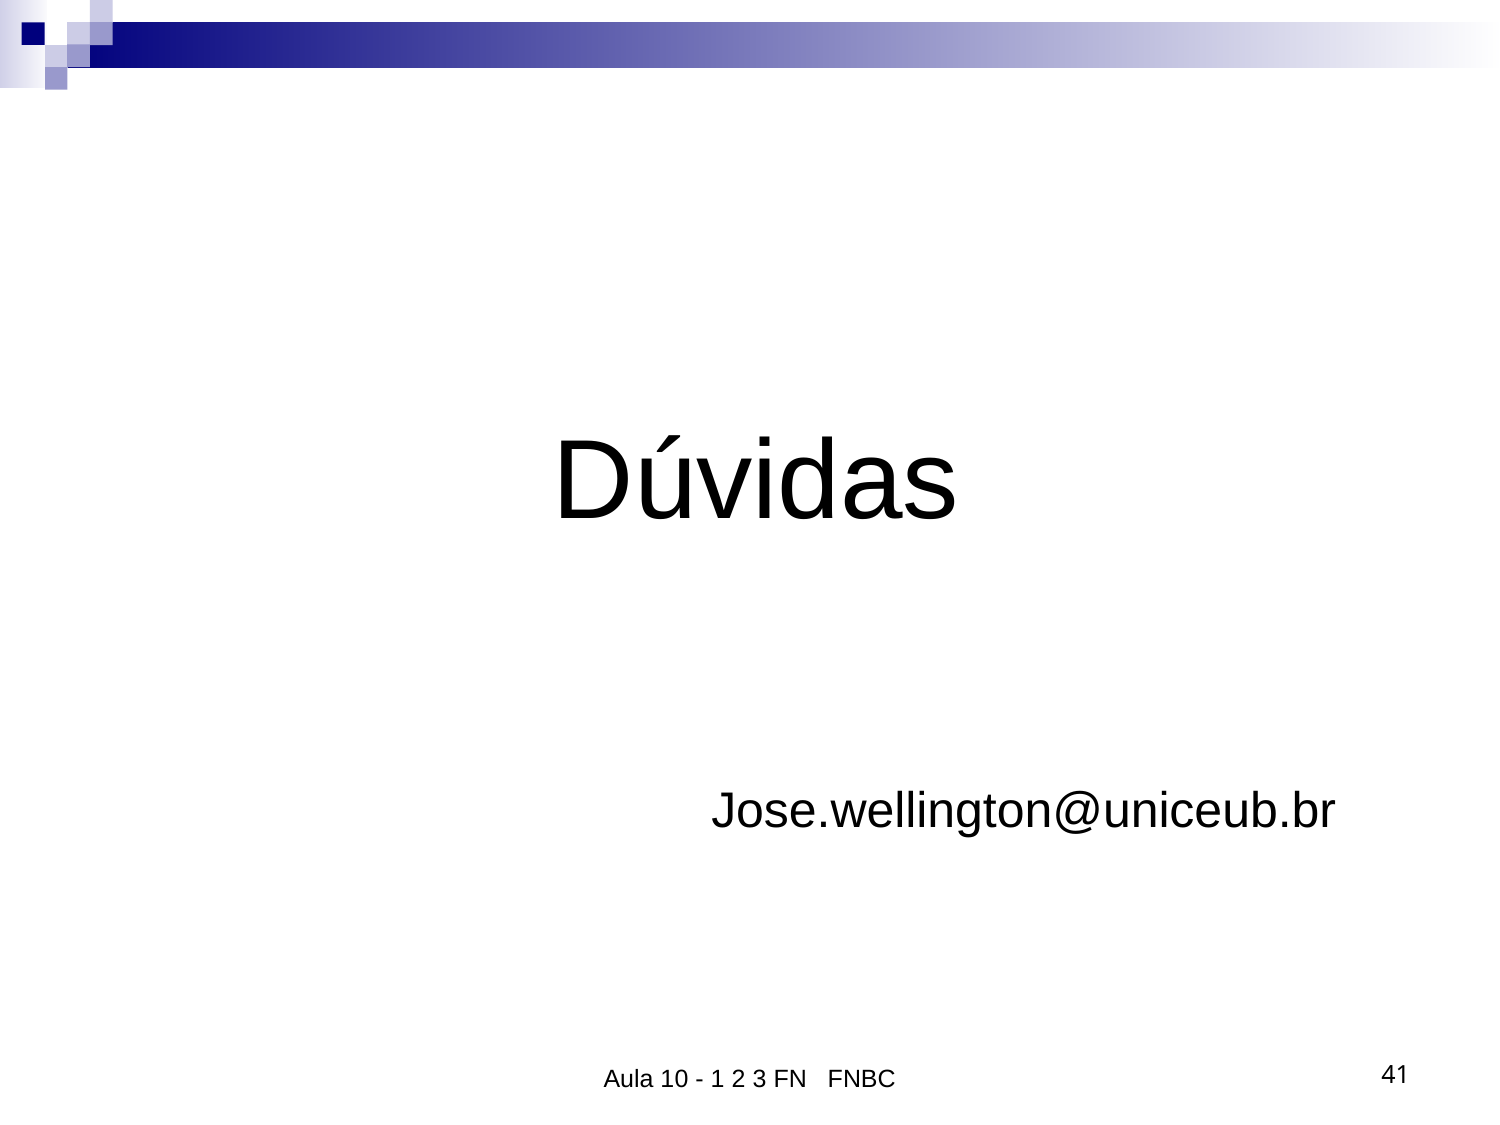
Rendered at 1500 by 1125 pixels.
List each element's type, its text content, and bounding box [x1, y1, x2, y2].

text_box Aula 10 - 1 2 3 FN FNBC [512, 1024, 988, 1100]
text_box Jose.wellington@uniceub.br [571, 648, 1352, 968]
text_box ‹#› [1074, 1024, 1425, 1100]
title Dúvidas [478, 314, 1034, 634]
